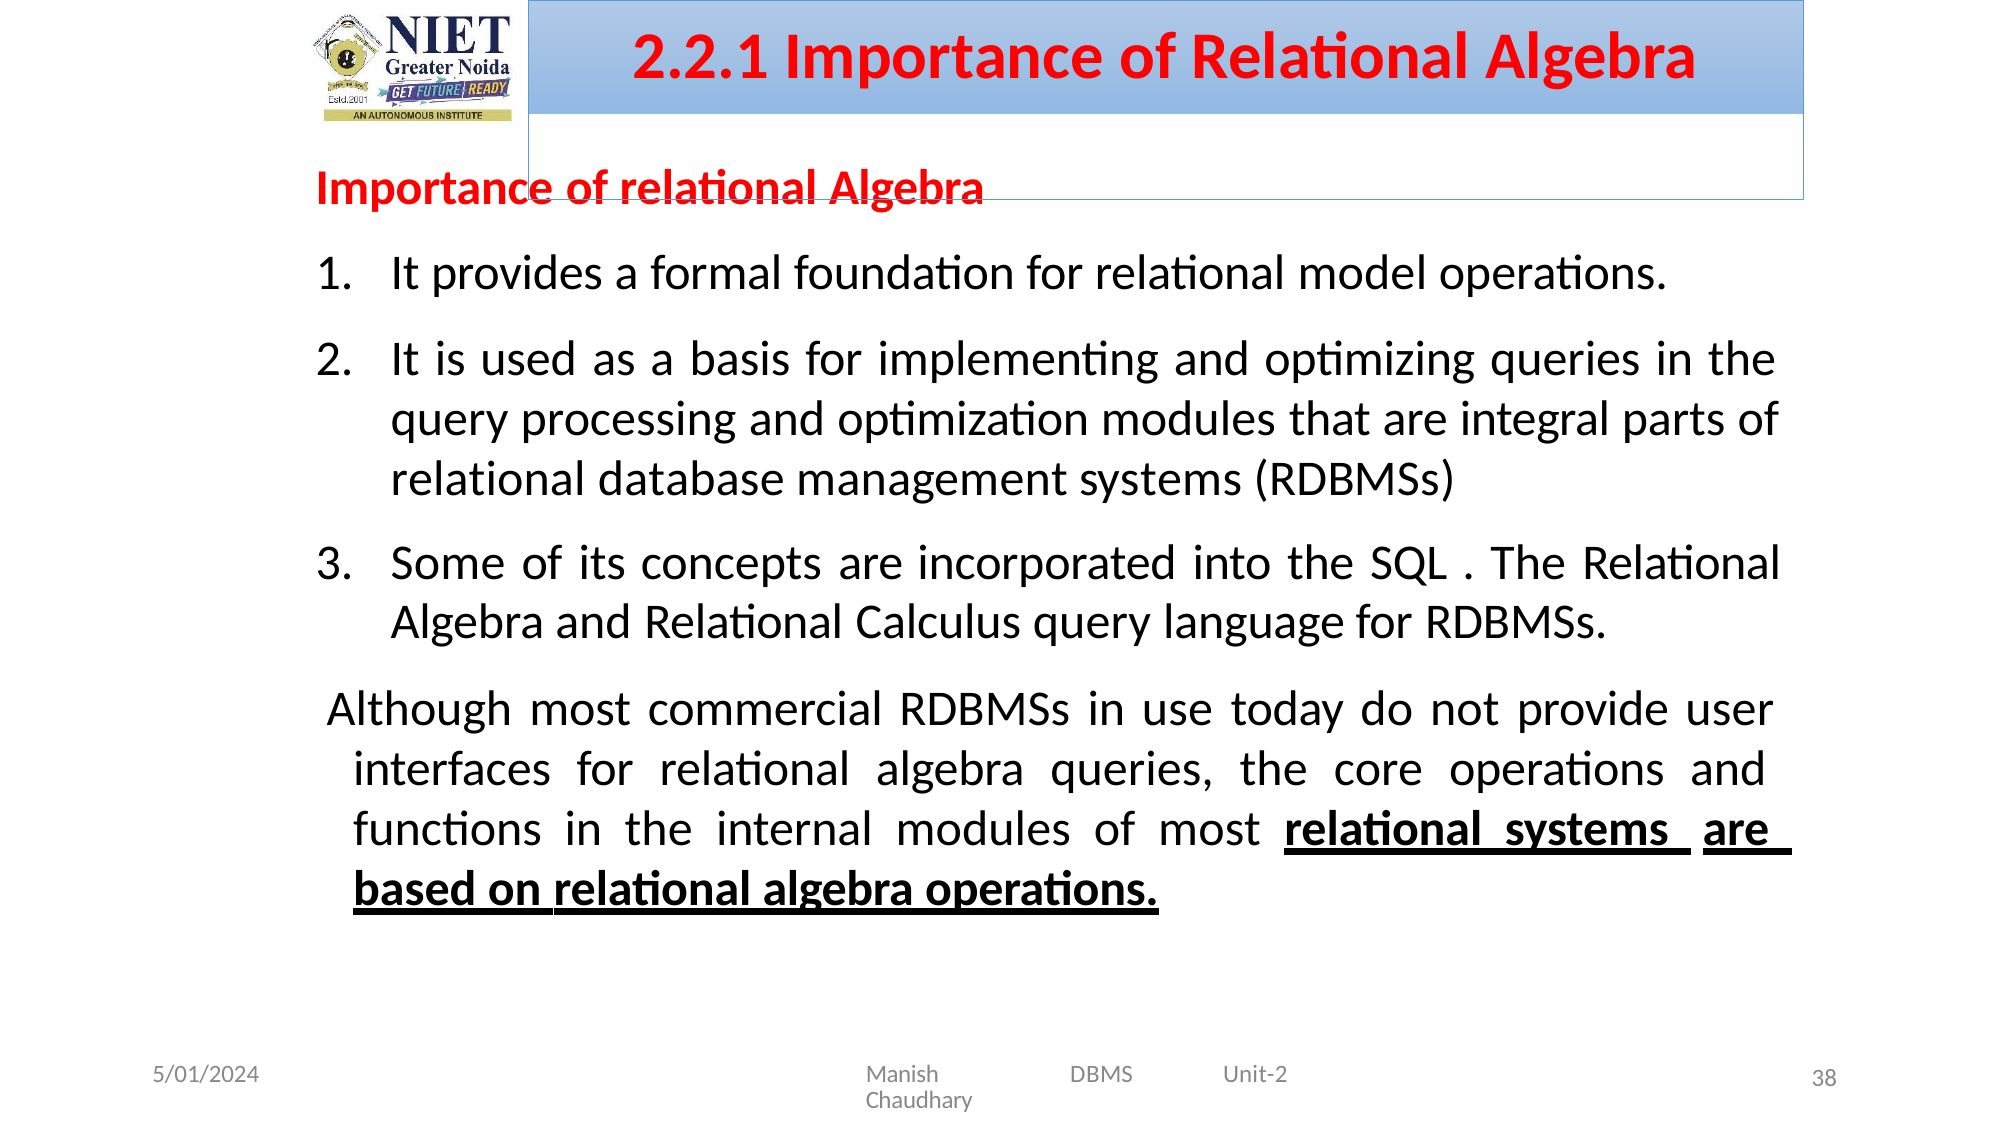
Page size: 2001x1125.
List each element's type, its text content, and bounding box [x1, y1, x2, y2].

title 2.2.1 Importance of Relational Algebra [528, 120, 1804, 200]
text_box Manish Chaudhary [863, 1061, 1008, 1114]
slide_number DBMS [1068, 1061, 1134, 1125]
text_box Unit-2 [1221, 1061, 1289, 1088]
picture [310, 2, 526, 132]
text_box Importance of relational Algebra It provides a formal foundation for relational model operations. It is used as a basis for implementing and optimizing queries in the query processing and optimization modules that are integral parts of relational database management systems (RDBMSs) Some of its concepts are incorporated into the SQL . The Relational Algebra and Relational Calculus query language for RDBMSs. Although most commercial RDBMSs in use today do not provide user interfaces for relational algebra queries, the core operations and functions in the internal modules of most relational systems are based on relational algebra operations. [313, 136, 1793, 915]
slide_number 38 [1805, 1061, 1856, 1125]
footer 5/01/2024 [150, 1061, 262, 1125]
picture [528, 0, 1805, 114]
